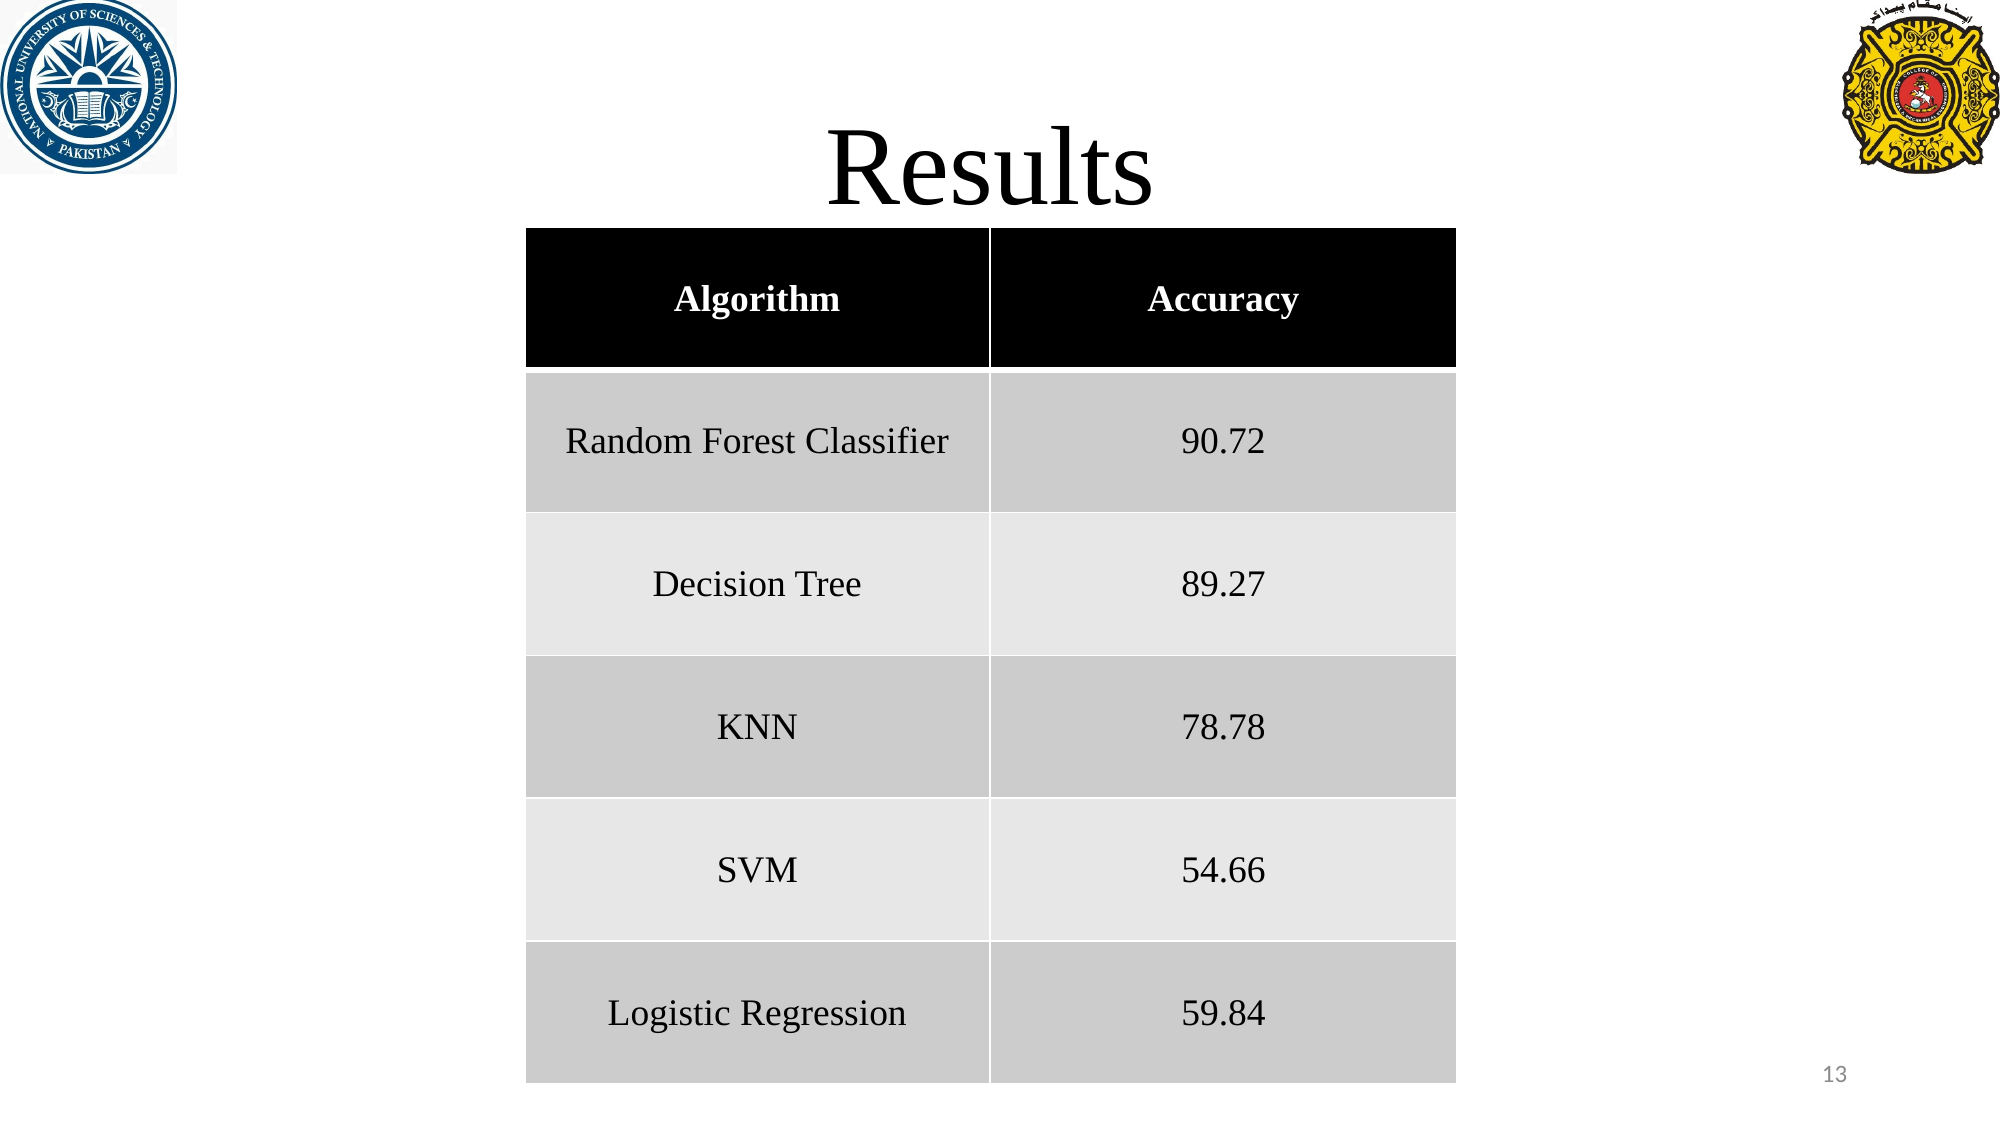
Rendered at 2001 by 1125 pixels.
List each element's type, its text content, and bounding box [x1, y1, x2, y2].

table_cell 89.27 [991, 513, 1456, 655]
table_cell 90.72 [991, 373, 1456, 512]
picture [1842, 0, 2000, 174]
table_cell 78.78 [991, 656, 1456, 797]
table_cell KNN [526, 656, 989, 797]
table_cell SVM [526, 799, 989, 940]
table_cell 59.84 [991, 942, 1456, 1083]
table_cell Random Forest Classifier [526, 373, 989, 512]
table_header Algorithm [526, 228, 989, 367]
title Results [128, 59, 1854, 278]
table_cell 54.66 [991, 799, 1456, 940]
picture [0, 0, 177, 174]
table_cell Logistic Regression [526, 942, 989, 1083]
table_cell Decision Tree [526, 513, 989, 655]
slide_number 13 [1412, 1042, 1863, 1103]
table_header Accuracy [991, 228, 1456, 367]
